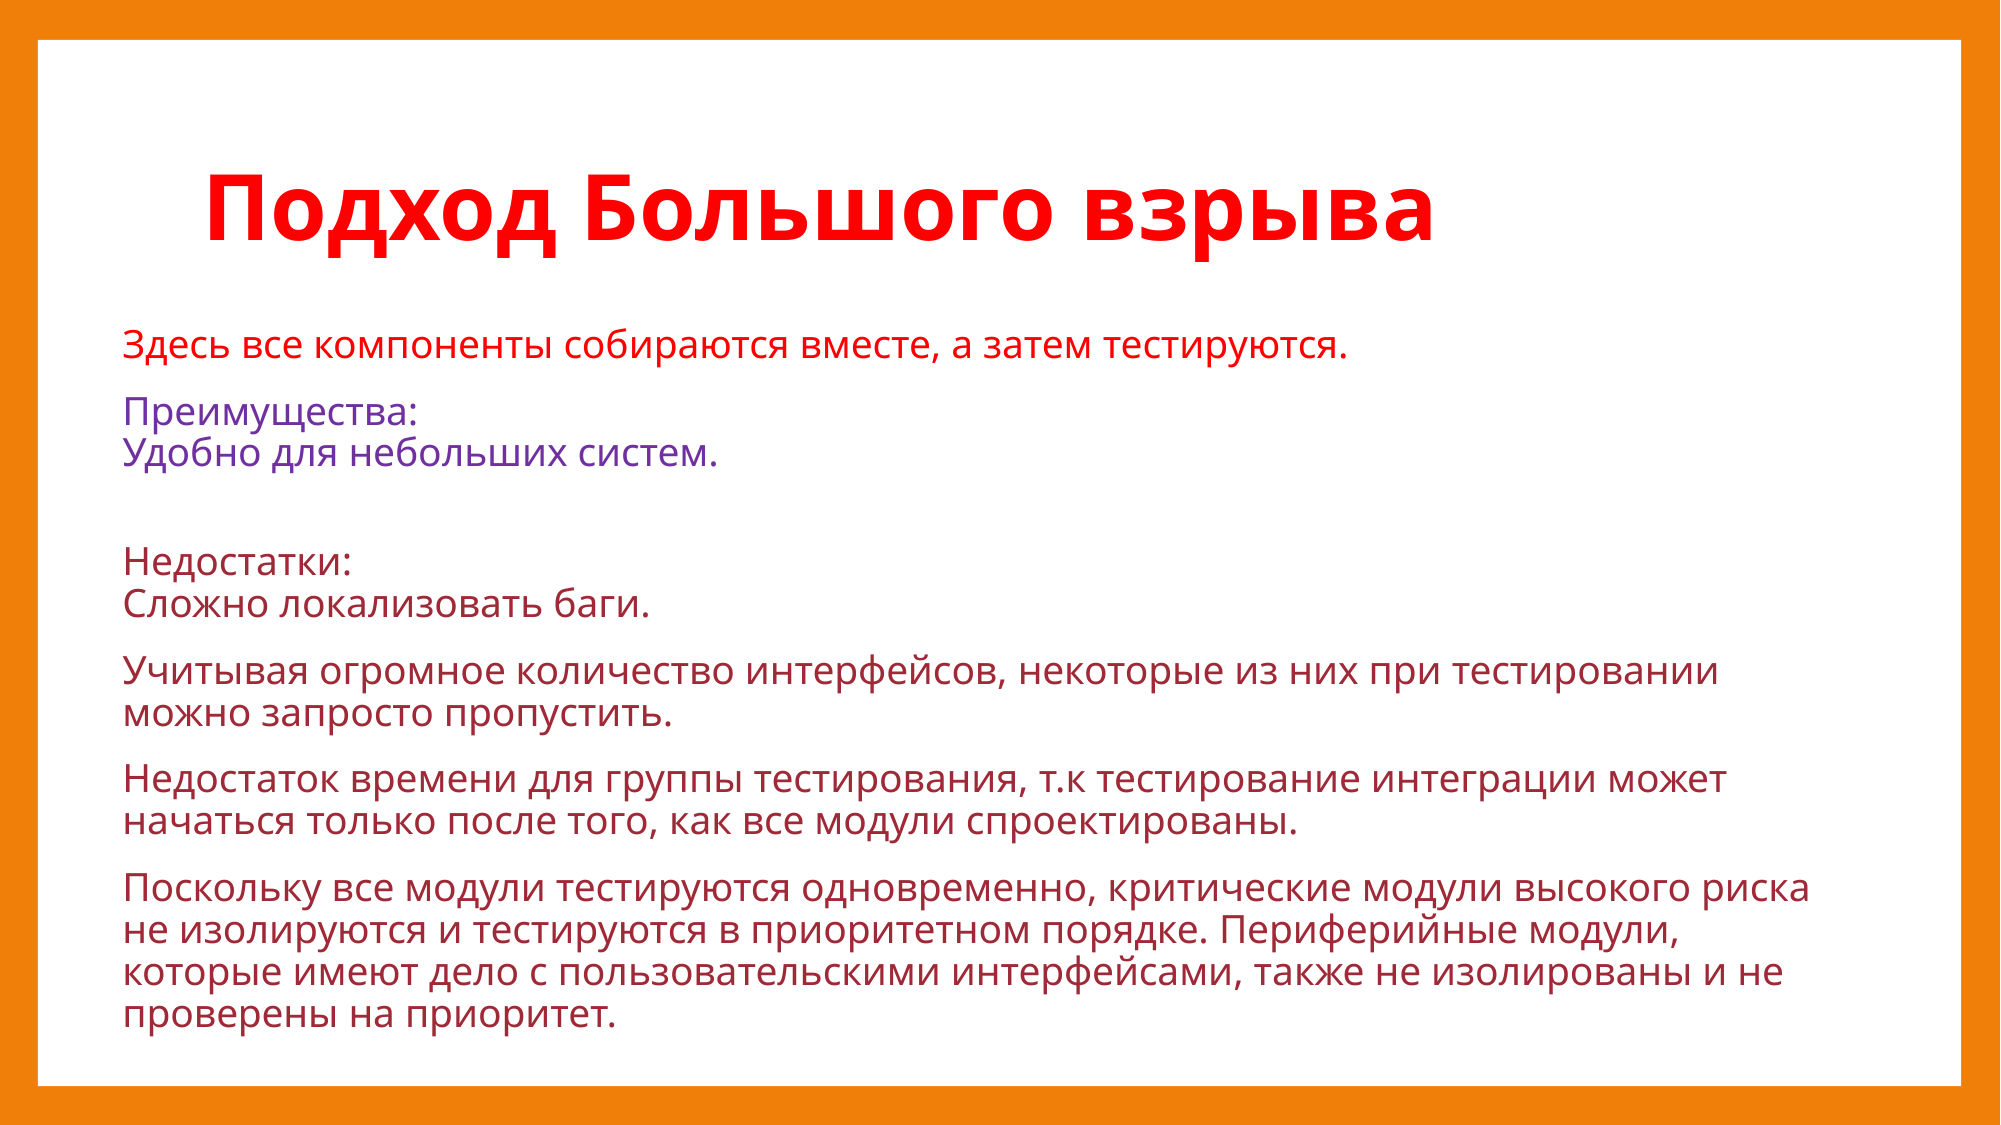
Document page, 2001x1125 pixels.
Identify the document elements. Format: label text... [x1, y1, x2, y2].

list Здесь все компоненты собираются вместе, а затем тестируются. Преимущества: Удобно для небольших систем. Недостатки: Сложно локализовать баги. Учитывая огромное количество интерфейсов, некоторые из них при тестировании можно запросто пропустить. Недостаток времени для группы тестирования, т.к тестирование интеграции может начаться только после того, как все модули спроектированы. Поскольку все модули тестируются одновременно, критические модули высокого риска не изолируются и тестируются в приоритетном порядке. Периферийные модули, которые имеют дело с пользовательскими интерфейсами, также не изолированы и не проверены на приоритет. [100, 275, 1830, 1053]
title Подход Большого взрыва [187, 99, 1808, 275]
